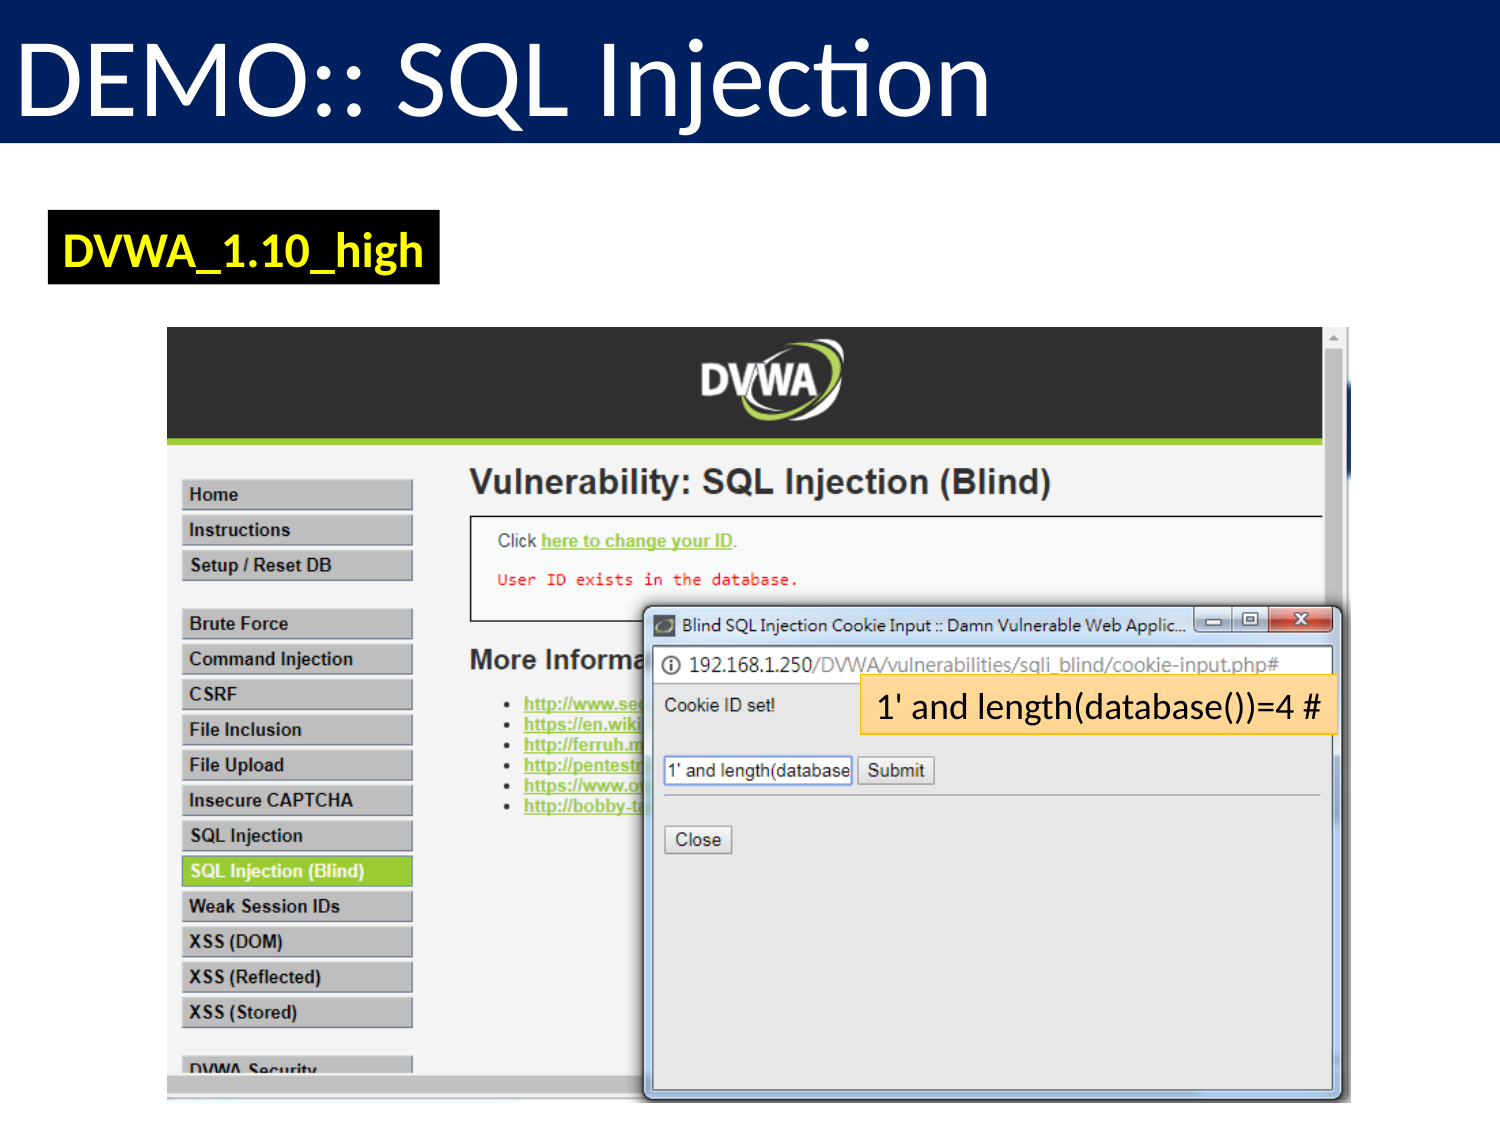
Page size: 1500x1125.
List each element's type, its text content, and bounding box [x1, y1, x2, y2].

text_box DVWA_1.10_high [47, 209, 440, 285]
text_box DEMO:: SQL Injection [0, 0, 1500, 144]
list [167, 327, 1351, 1103]
